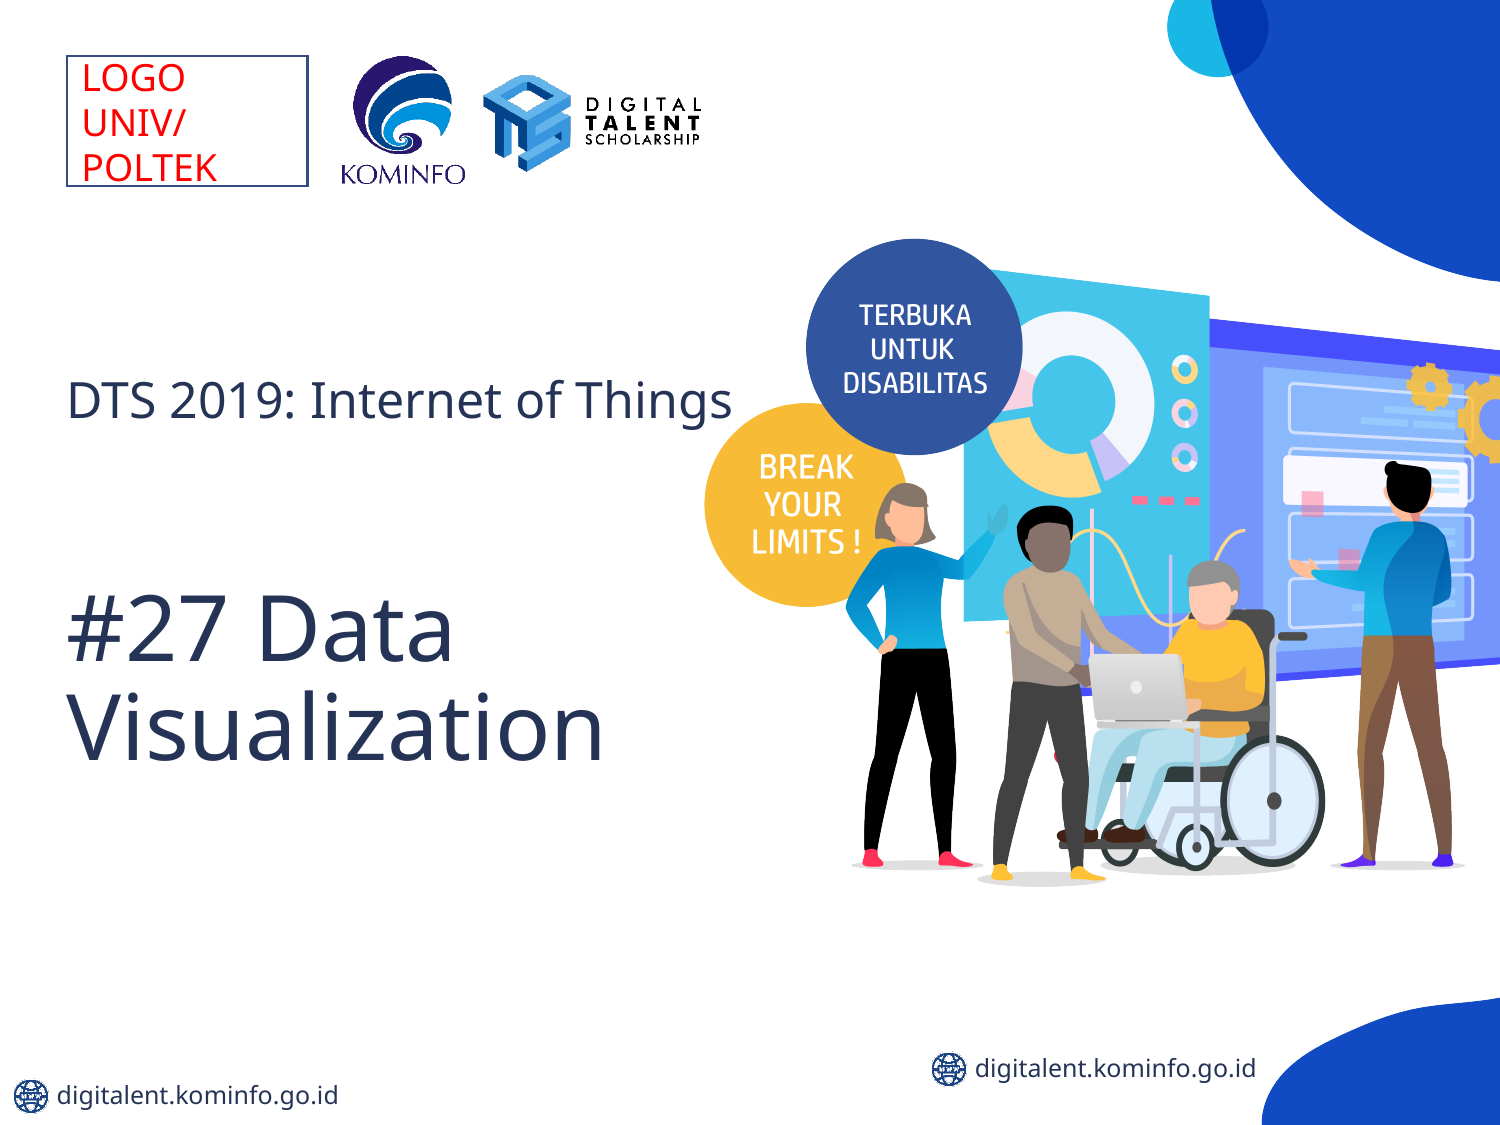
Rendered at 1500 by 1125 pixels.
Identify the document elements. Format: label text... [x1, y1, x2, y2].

text_box LOGO UNIV/POLTEK [66, 55, 309, 187]
picture [12, 1078, 49, 1114]
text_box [930, 1037, 1287, 1100]
picture [466, 0, 1500, 1125]
text_box DTS 2019: Internet of Things #27 Data Visualization [51, 361, 669, 794]
picture [342, 56, 465, 184]
